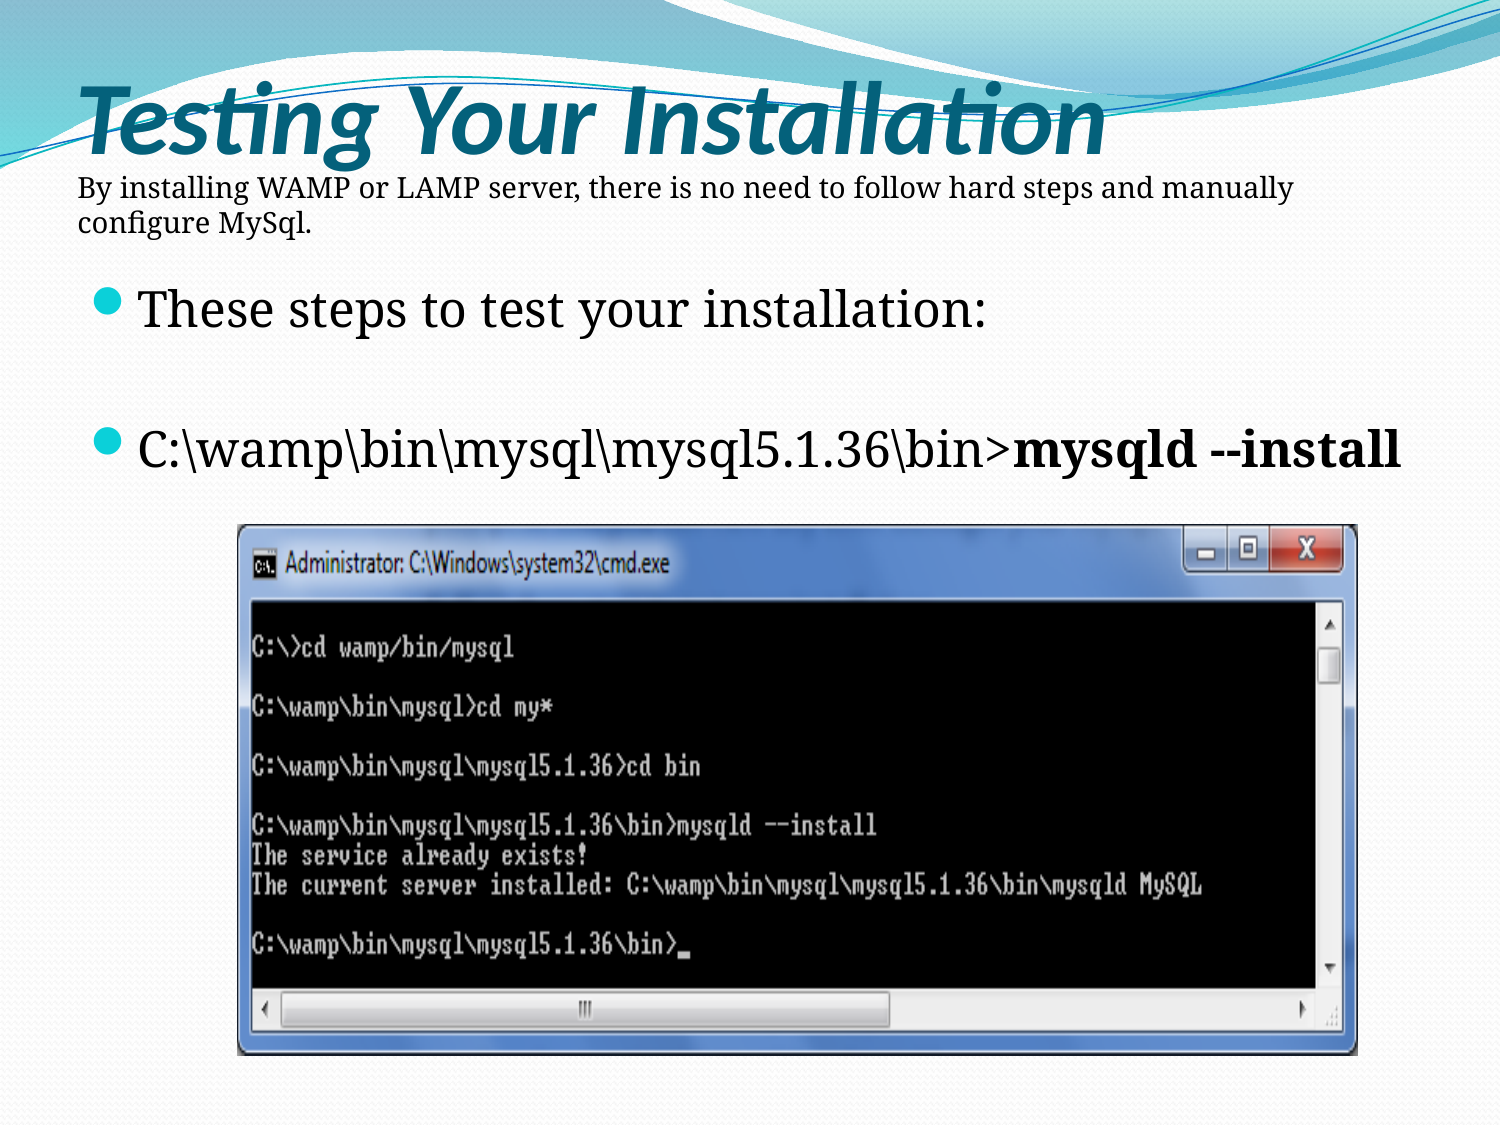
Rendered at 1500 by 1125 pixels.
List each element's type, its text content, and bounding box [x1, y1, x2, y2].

title Testing Your Installation [75, 41, 1425, 162]
list These steps to test your installation: C:\wamp\bin\mysql\mysql5.1.36\bin>mysqld --install [75, 270, 1425, 1063]
picture [237, 524, 1359, 1056]
text_box By installing WAMP or LAMP server, there is no need to follow hard steps and manually configure MySql. [62, 162, 1450, 248]
